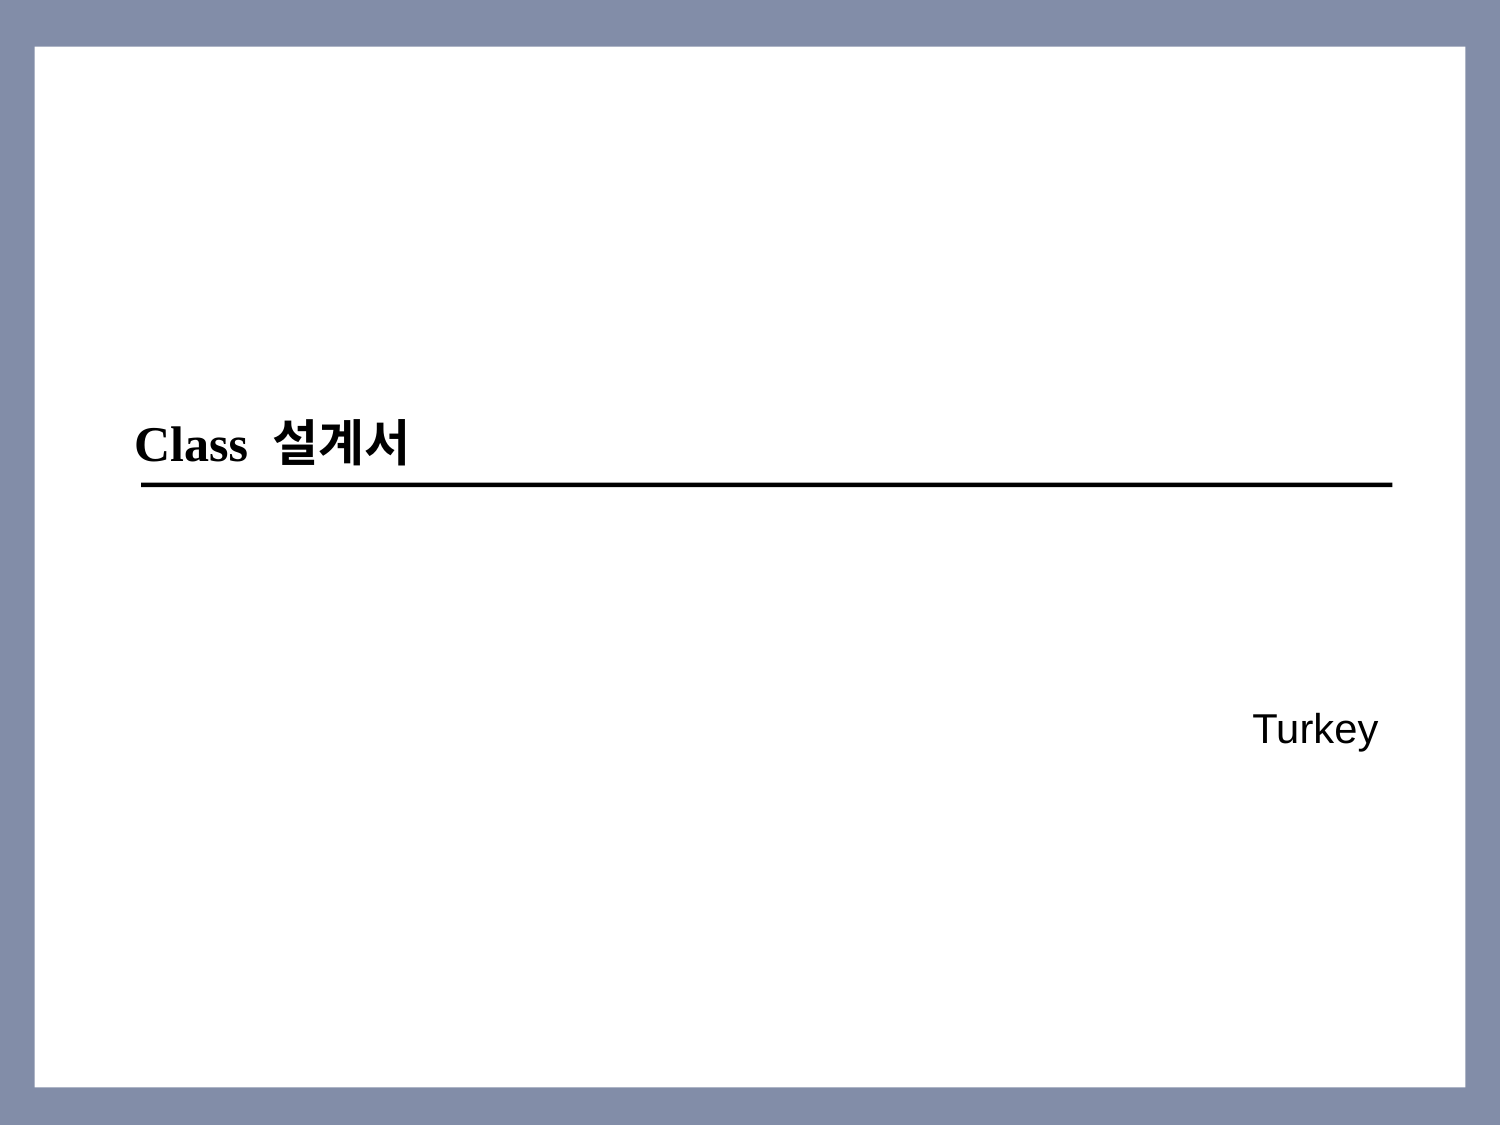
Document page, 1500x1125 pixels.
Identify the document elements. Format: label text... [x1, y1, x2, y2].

text_box Turkey [1237, 694, 1394, 760]
title Class 설계서 [119, 320, 1395, 488]
